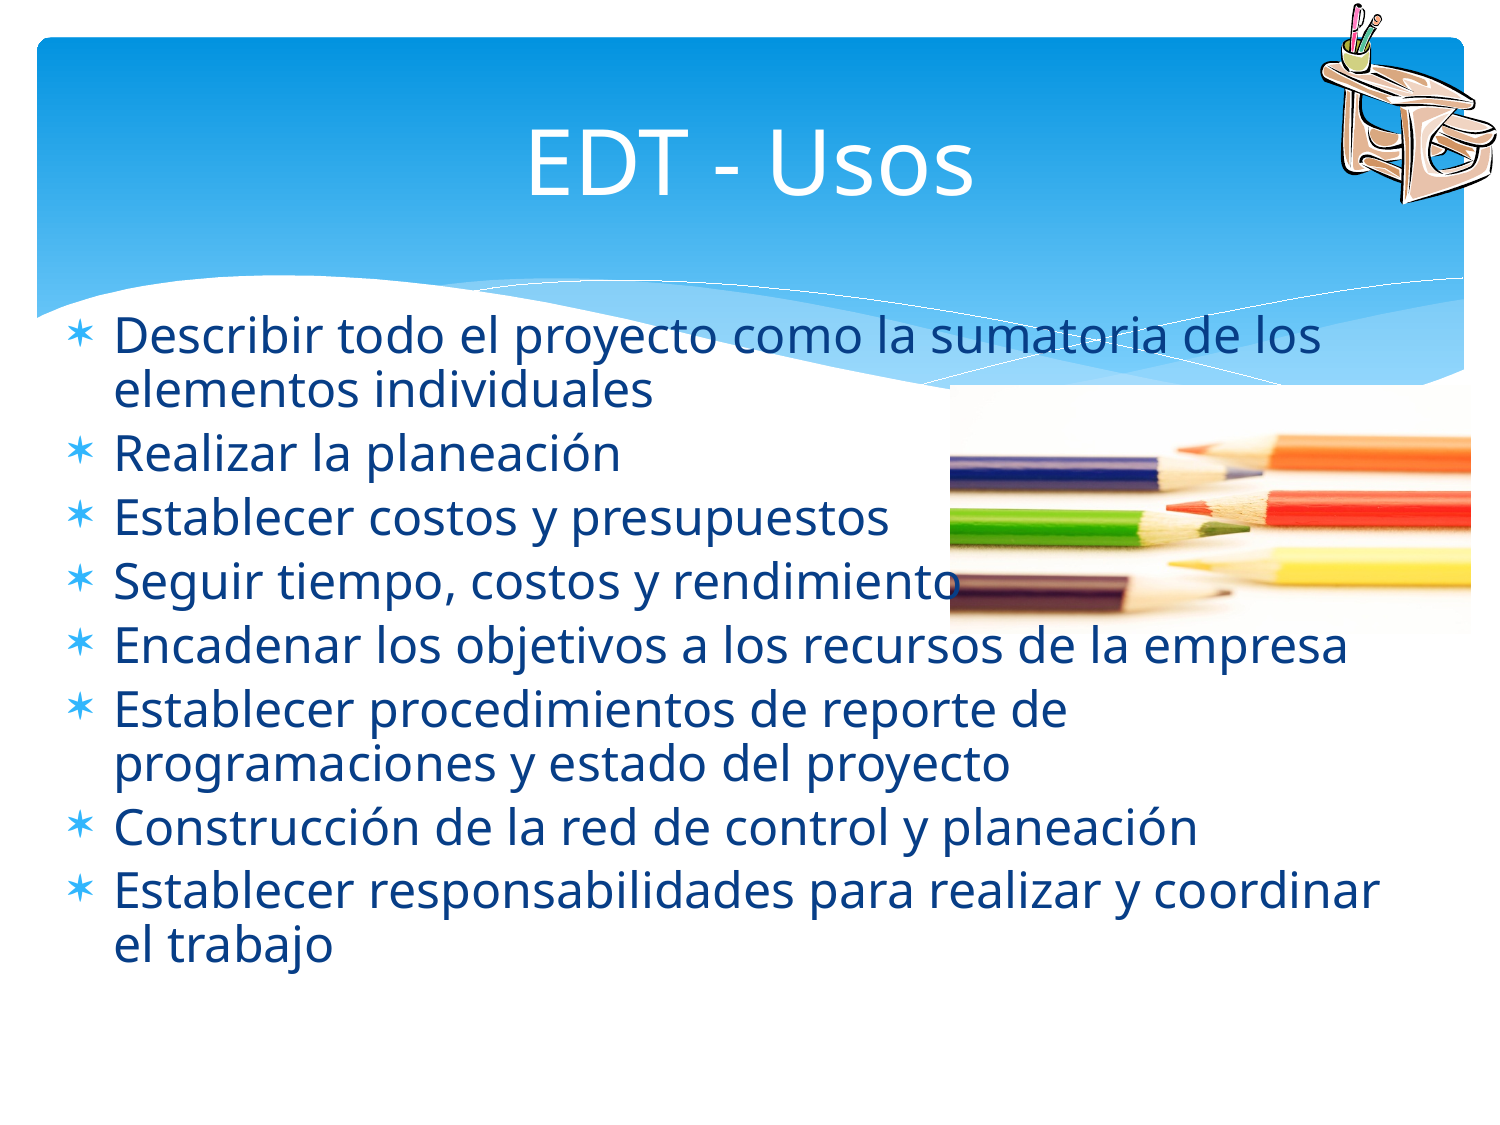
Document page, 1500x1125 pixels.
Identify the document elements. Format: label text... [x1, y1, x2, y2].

list Describir todo el proyecto como la sumatoria de los elementos individuales Realizar la planeación Establecer costos y presupuestos Seguir tiempo, costos y rendimiento Encadenar los objetivos a los recursos de la empresa Establecer procedimientos de reporte de programaciones y estado del proyecto Construcción de la red de control y planeación Establecer responsabilidades para realizar y coordinar el trabajo [53, 302, 1449, 1024]
picture [1318, 0, 1500, 209]
title EDT - Usos [75, 55, 1425, 261]
picture [950, 385, 1471, 634]
